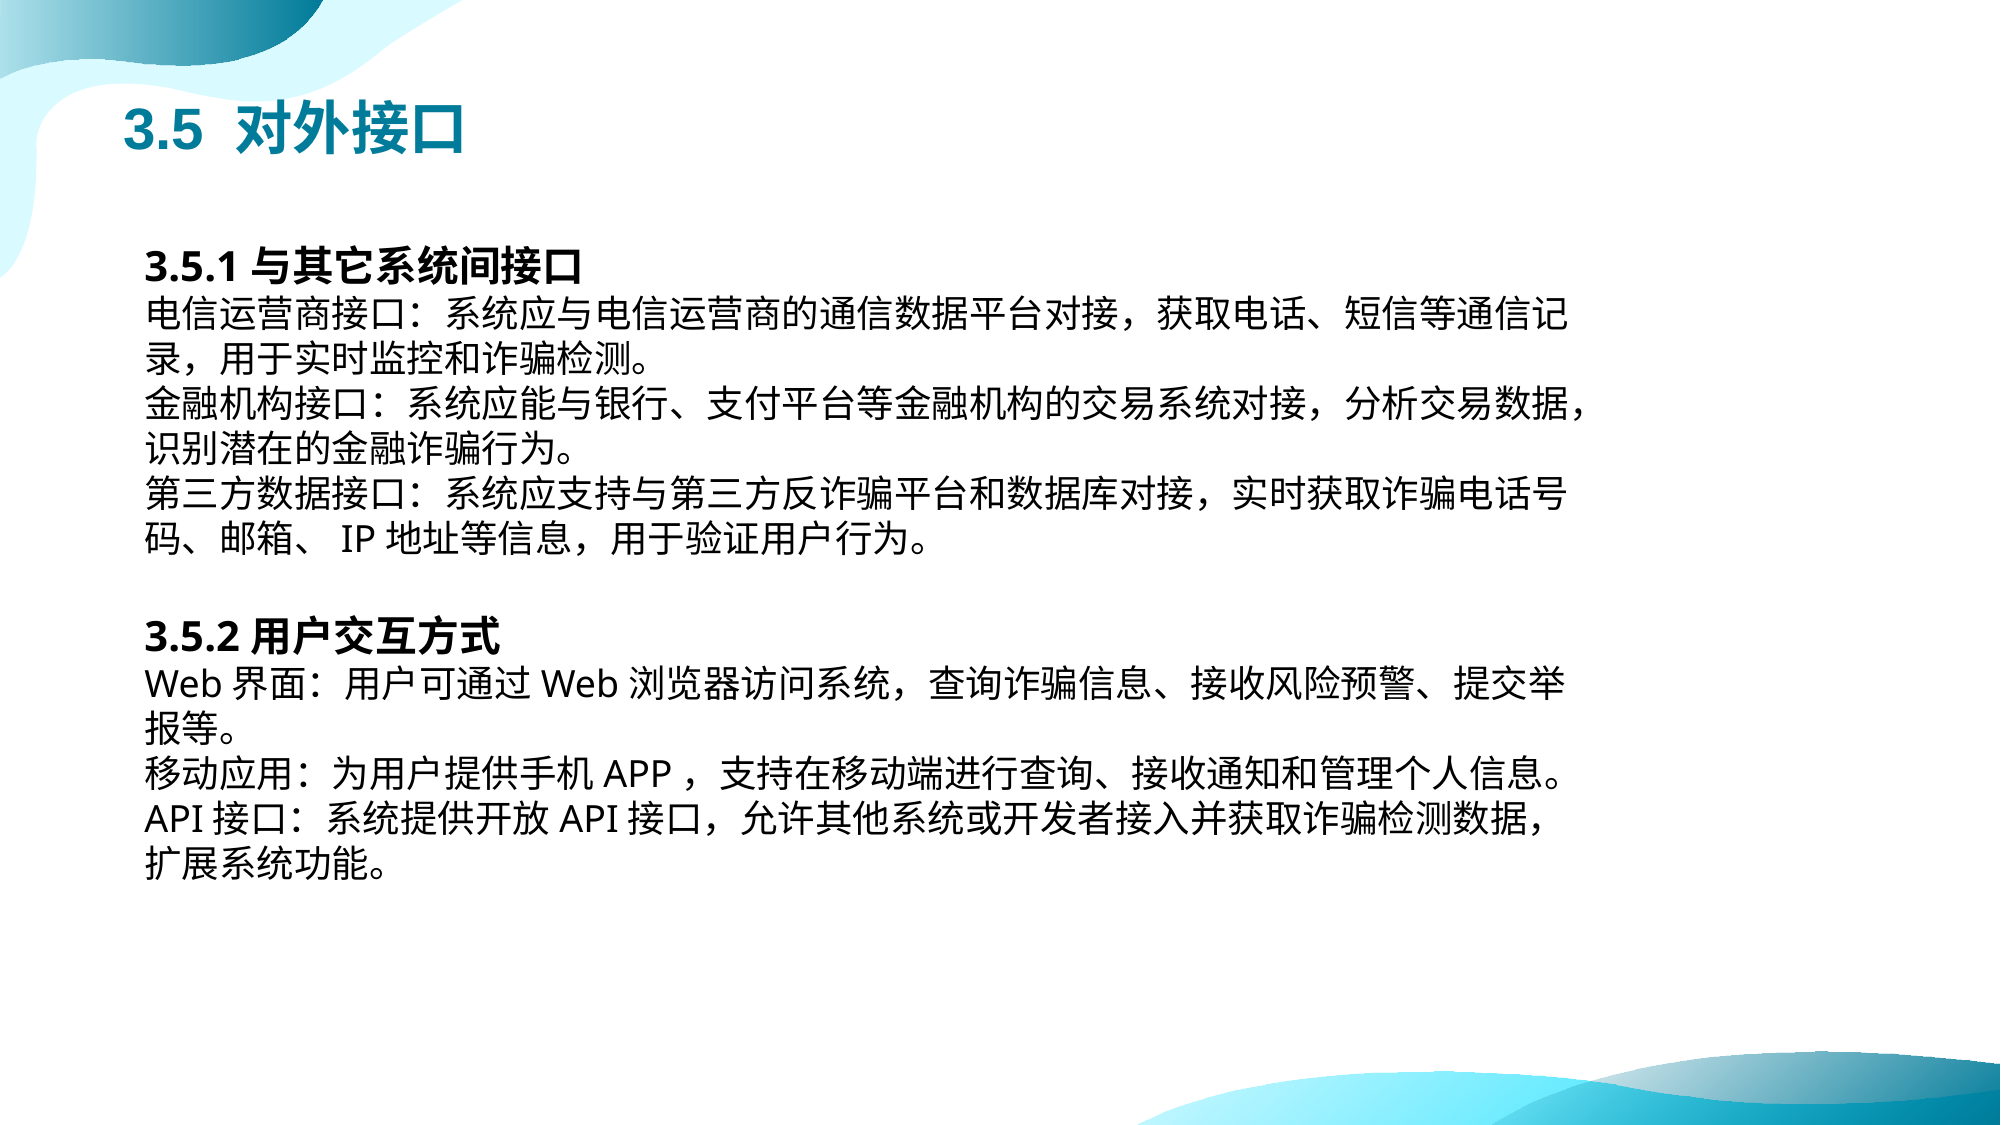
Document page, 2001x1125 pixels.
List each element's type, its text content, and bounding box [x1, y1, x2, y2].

title 3.5 对外接口 [108, 0, 1890, 169]
text_box 3.5.1与其它系统间接口 电信运营商接口：系统应与电信运营商的通信数据平台对接，获取电话、短信等通信记录，用于实时监控和诈骗检测。 金融机构接口：系统应能与银行、支付平台等金融机构的交易系统对接，分析交易数据，识别潜在的金融诈骗行为。 第三方数据接口：系统应支持与第三方反诈骗平台和数据库对接，实时获取诈骗电话号码、邮箱、IP地址等信息，用于验证用户行为。 3.5.2用户交互方式 Web界面：用户可通过Web浏览器访问系统，查询诈骗信息、接收风险预警、提交举报等。 移动应用：为用户提供手机APP，支持在移动端进行查询、接收通知和管理个人信息。 API接口：系统提供开放API接口，允许其他系统或开发者接入并获取诈骗检测数据，扩展系统功能。 [129, 232, 1617, 893]
